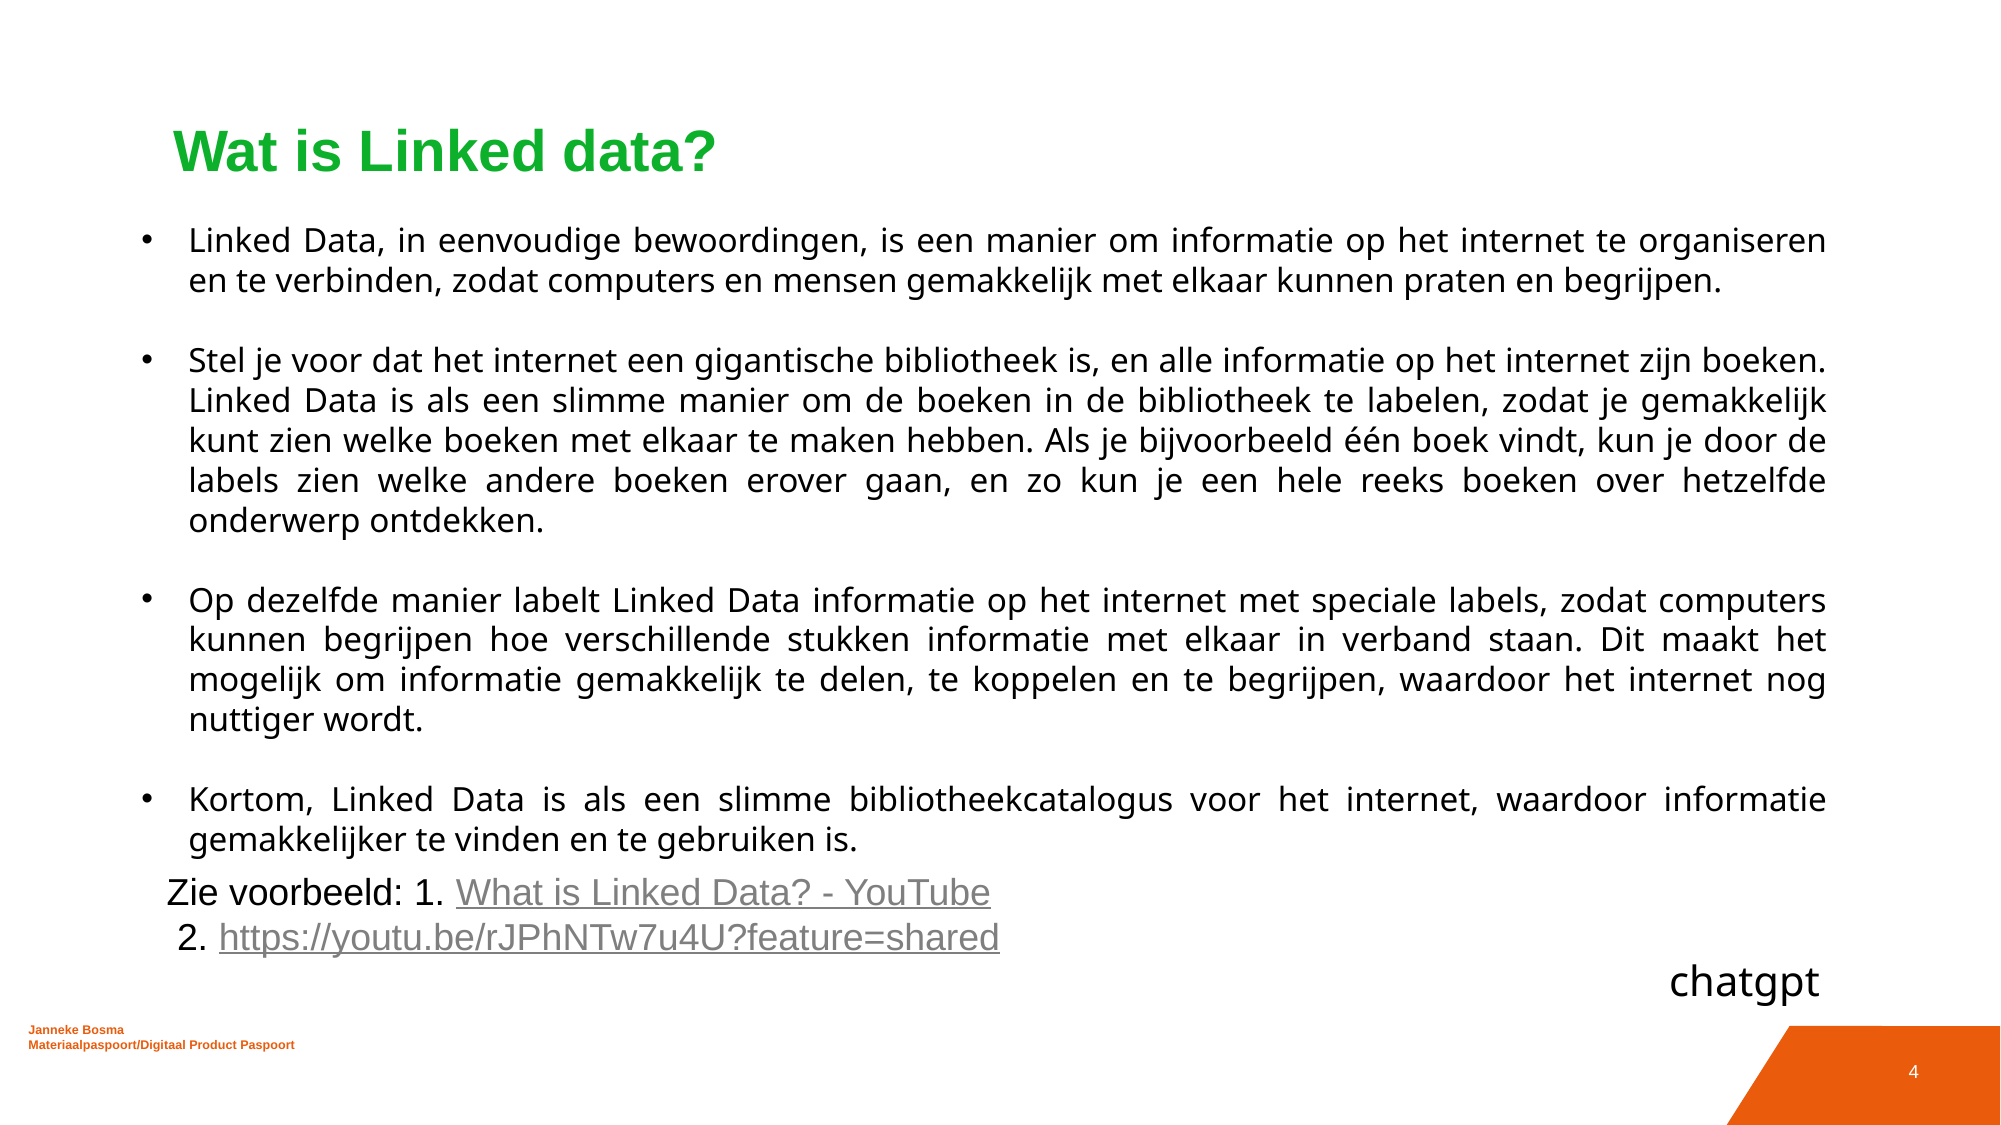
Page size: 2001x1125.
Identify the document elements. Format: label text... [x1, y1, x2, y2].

title Wat is Linked data? [173, 113, 1727, 212]
text_box chatgpt [1654, 917, 1849, 1125]
text_box Linked Data, in eenvoudige bewoordingen, is een manier om informatie op het internet te organiseren en te verbinden, zodat computers en mensen gemakkelijk met elkaar kunnen praten en begrijpen. Stel je voor dat het internet een gigantische bibliotheek is, en alle informatie op het internet zijn boeken. Linked Data is als een slimme manier om de boeken in de bibliotheek te labelen, zodat je gemakkelijk kunt zien welke boeken met elkaar te maken hebben. Als je bijvoorbeeld één boek vindt, kun je door de labels zien welke andere boeken erover gaan, en zo kun je een hele reeks boeken over hetzelfde onderwerp ontdekken. Op dezelfde manier labelt Linked Data informatie op het internet met speciale labels, zodat computers kunnen begrijpen hoe verschillende stukken informatie met elkaar in verband staan. Dit maakt het mogelijk om informatie gemakkelijk te delen, te koppelen en te begrijpen, waardoor het internet nog nuttiger wordt. Kortom, Linked Data is als een slimme bibliotheekcatalogus voor het internet, waardoor informatie gemakkelijker te vinden en te gebruiken is. [126, 212, 1845, 866]
text_box [243, 866, 1818, 1035]
text_box Zie voorbeeld: 1. What is Linked Data? - YouTube 2. https://youtu.be/rJPhNTw7u4U?feature=shared [151, 860, 1431, 966]
